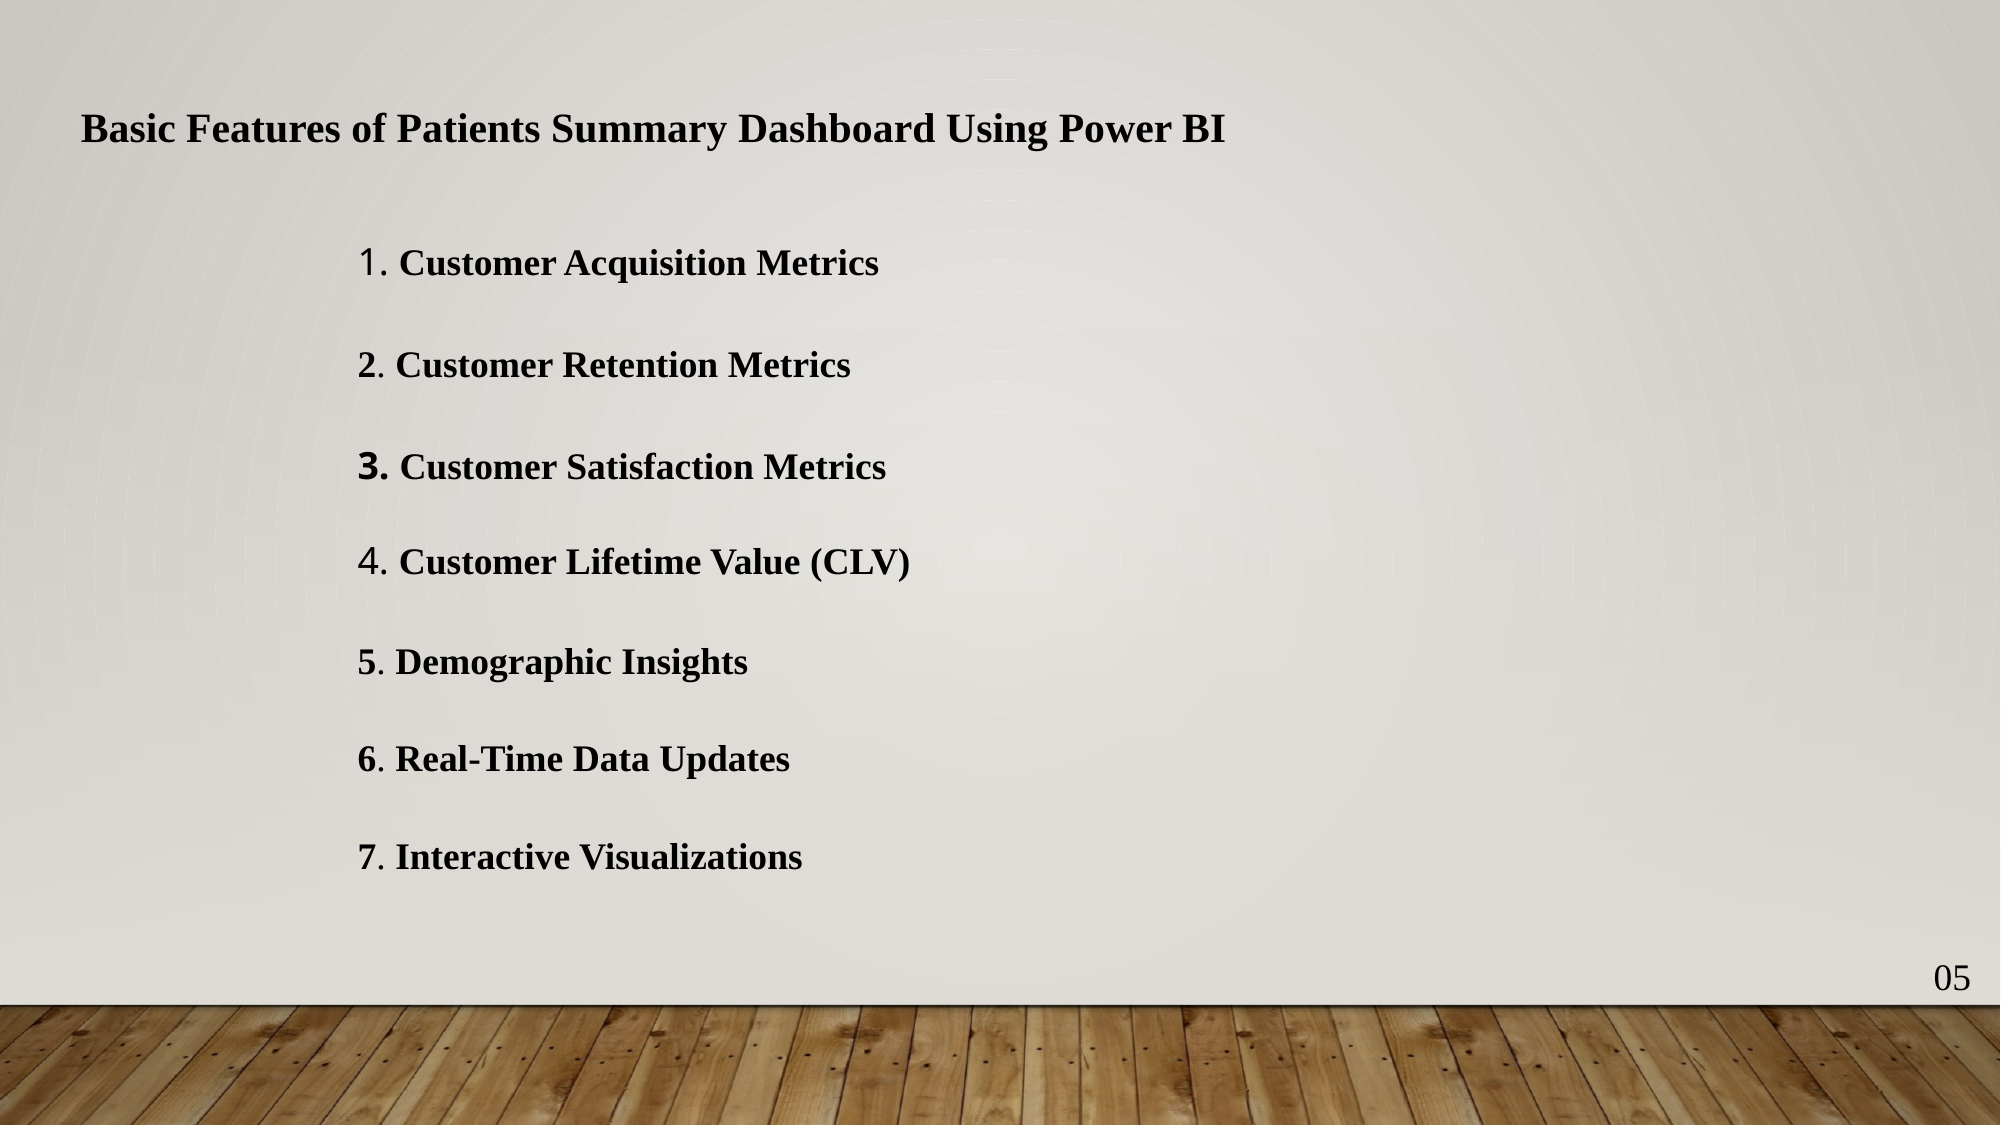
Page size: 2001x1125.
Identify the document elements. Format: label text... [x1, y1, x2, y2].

text_box 4. Customer Lifetime Value (CLV) [342, 529, 1345, 590]
text_box 7. Interactive Visualizations [342, 824, 1345, 884]
picture [0, 1005, 2000, 1125]
text_box 3. Customer Satisfaction Metrics [342, 434, 1345, 495]
text_box 6. Real-Time Data Updates [342, 726, 1345, 787]
text_box Basic Features of Patients Summary Dashboard Using Power BI [66, 93, 1381, 159]
text_box 1. Customer Acquisition Metrics [342, 231, 1345, 291]
text_box 05 [1918, 945, 2000, 1006]
text_box 2. Customer Retention Metrics [342, 332, 1345, 393]
text_box 5. Demographic Insights [342, 629, 1345, 690]
